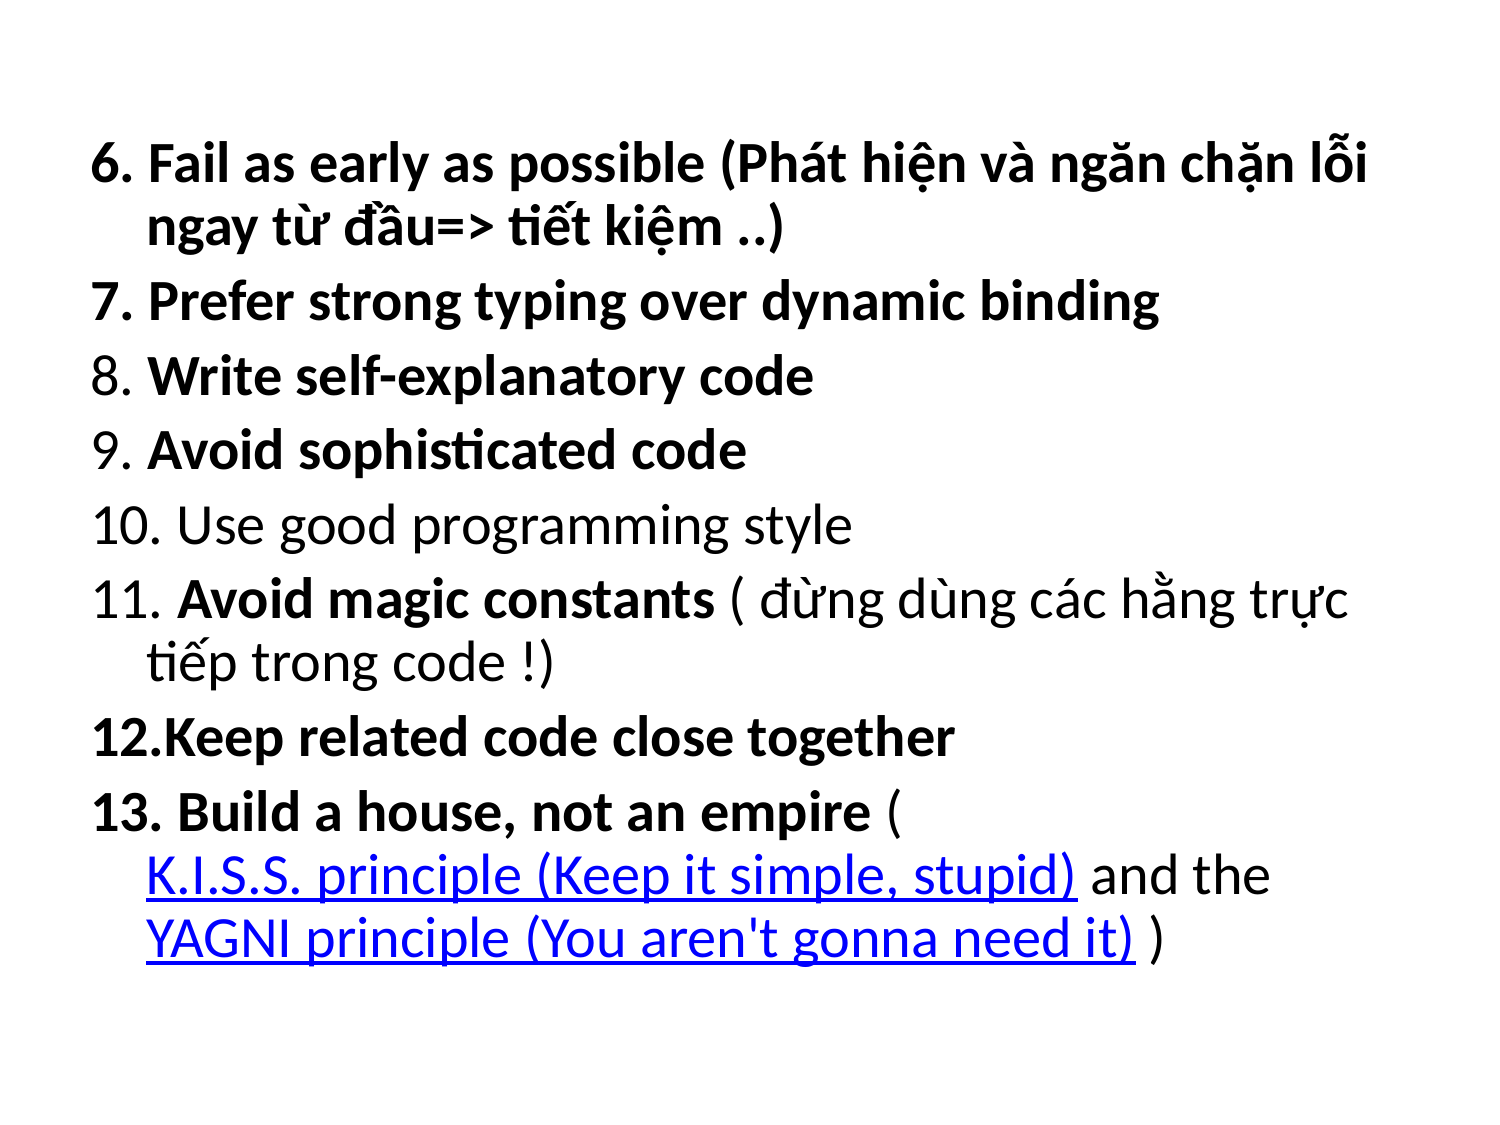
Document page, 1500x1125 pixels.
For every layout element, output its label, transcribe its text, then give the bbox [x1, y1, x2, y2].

list 6. Fail as early as possible (Phát hiện và ngăn chặn lỗi ngay từ đầu=> tiết kiệm ..) 7. Prefer strong typing over dynamic binding 8. Write self-explanatory code 9. Avoid sophisticated code 10. Use good programming style 11. Avoid magic constants ( đừng dùng các hằng trực tiếp trong code !) 12.Keep related code close together 13. Build a house, not an empire (K.I.S.S. principle (Keep it simple, stupid) and the YAGNI principle (You aren't gonna need it) ) [75, 125, 1463, 1005]
